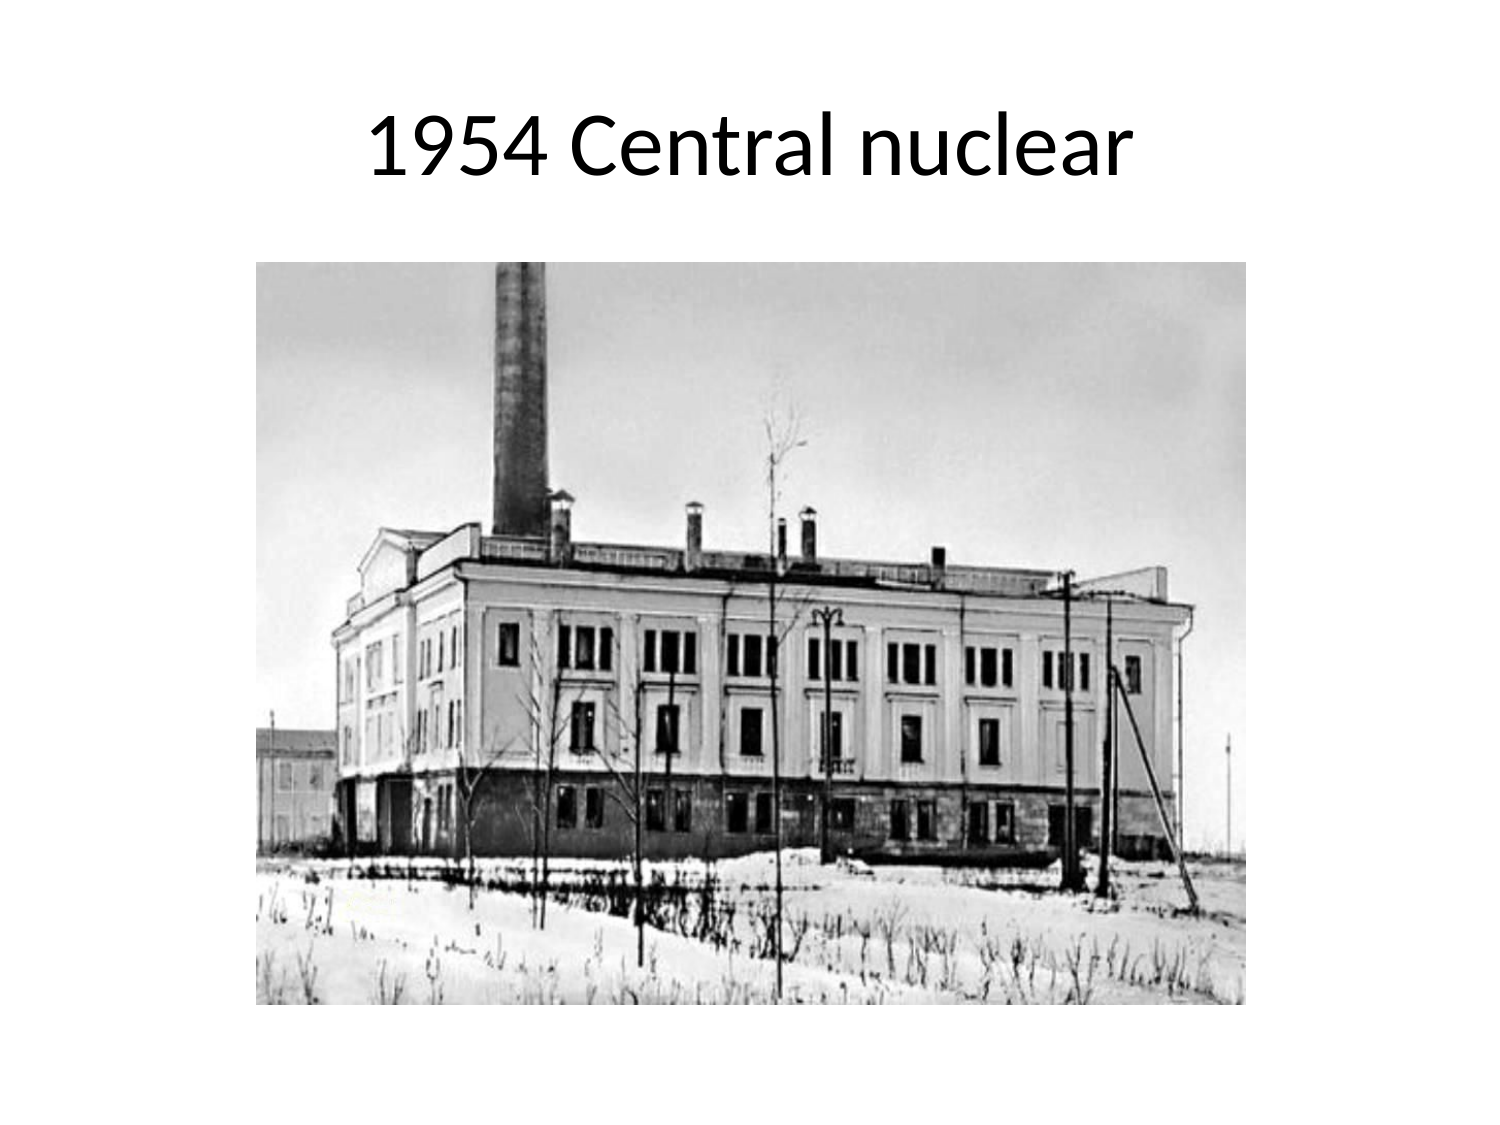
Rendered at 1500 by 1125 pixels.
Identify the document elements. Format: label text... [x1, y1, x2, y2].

picture [255, 262, 1247, 1005]
title 1954 Central nuclear [75, 45, 1425, 233]
